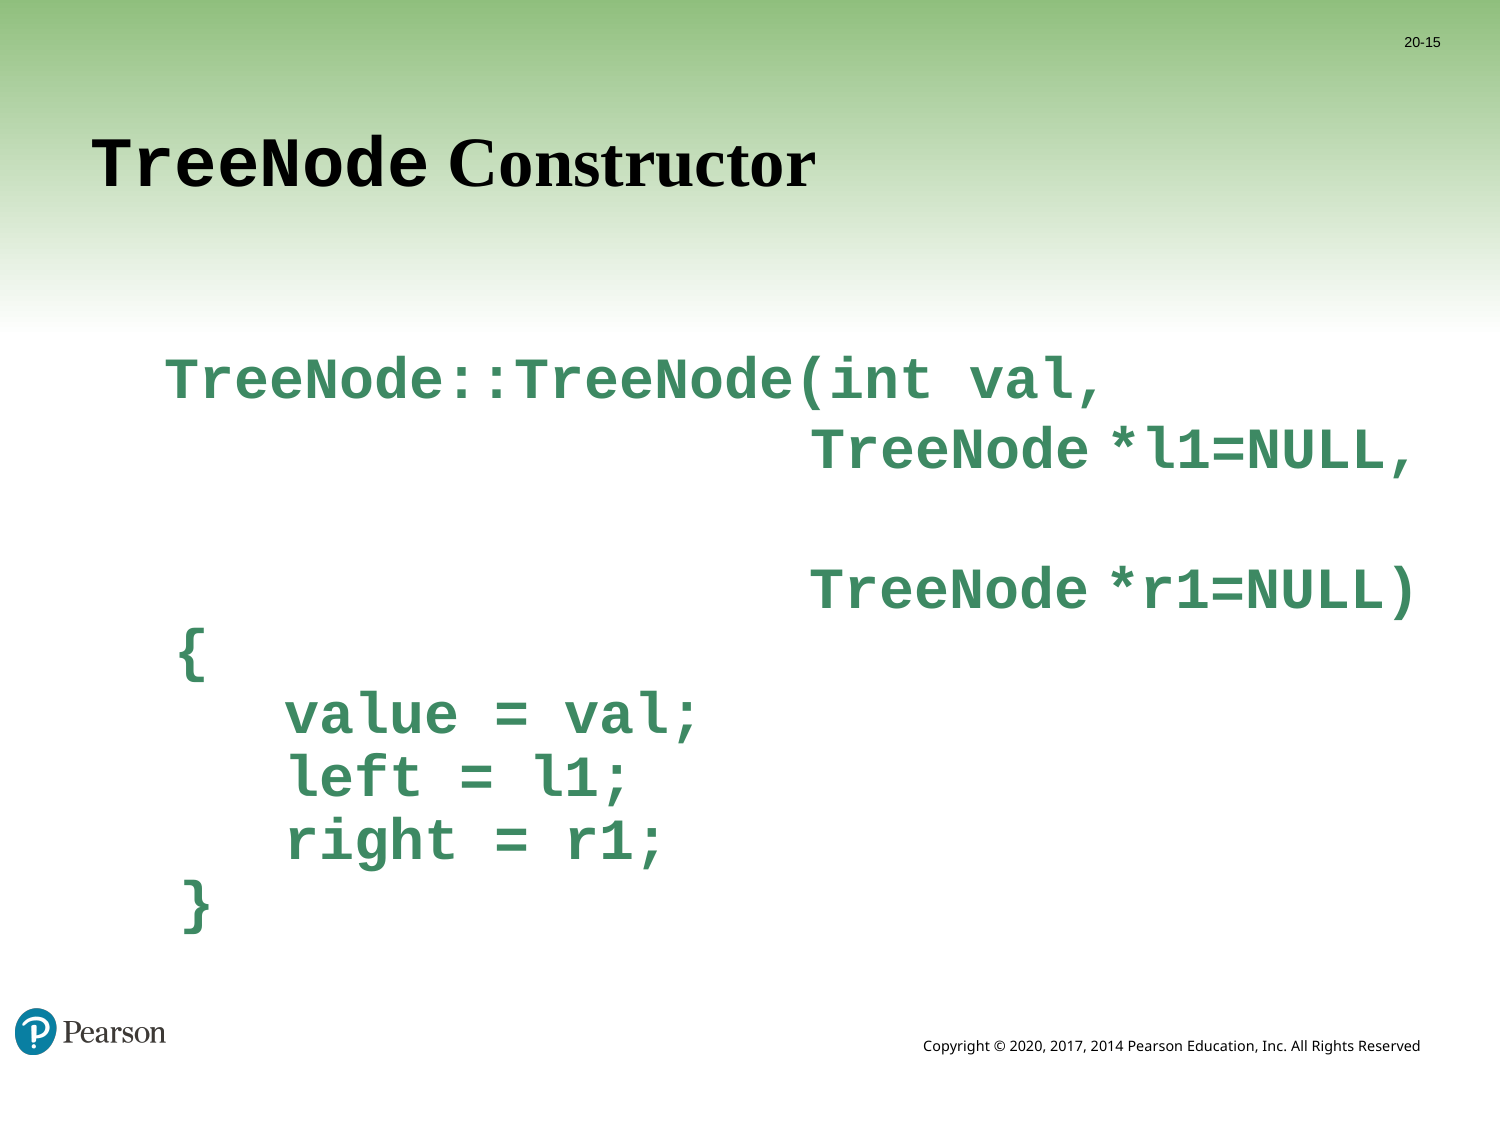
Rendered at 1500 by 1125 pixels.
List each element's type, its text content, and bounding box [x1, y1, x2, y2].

title TreeNode Constructor [75, 35, 1425, 216]
picture [23, 1017, 49, 1042]
picture [41, 1008, 166, 1055]
picture [15, 1008, 30, 1024]
slide_number 20-15 [1389, 18, 1480, 49]
picture [15, 1041, 26, 1055]
list TreeNode::TreeNode(int val, TreeNode *l1=NULL, TreeNode *r1=NULL) { value = val; left = l1; right = r1; } [112, 324, 1438, 963]
